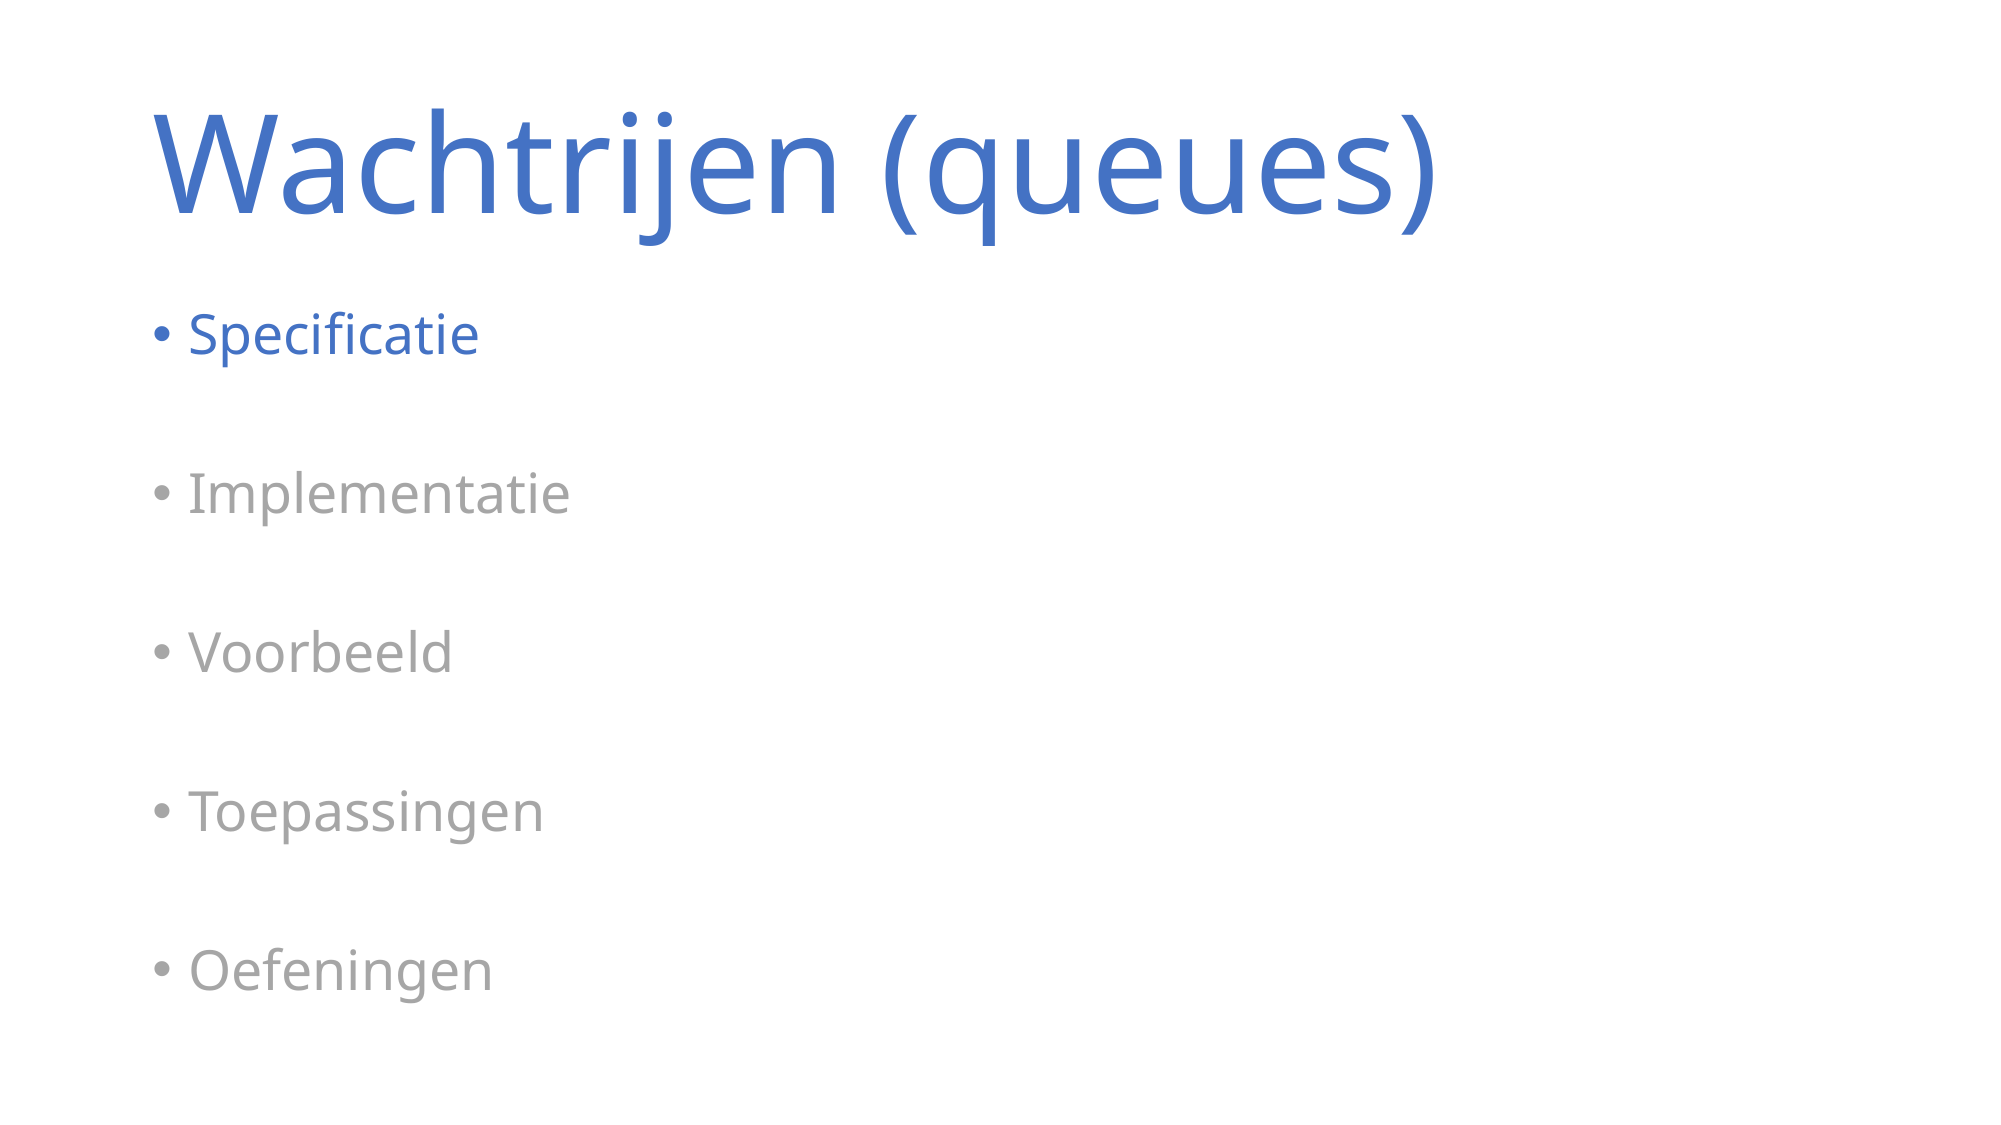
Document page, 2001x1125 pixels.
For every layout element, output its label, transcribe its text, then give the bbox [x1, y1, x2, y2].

title Wachtrijen (queues) [137, 59, 1863, 278]
list Specificatie Implementatie Voorbeeld Toepassingen Oefeningen [137, 299, 1863, 1014]
